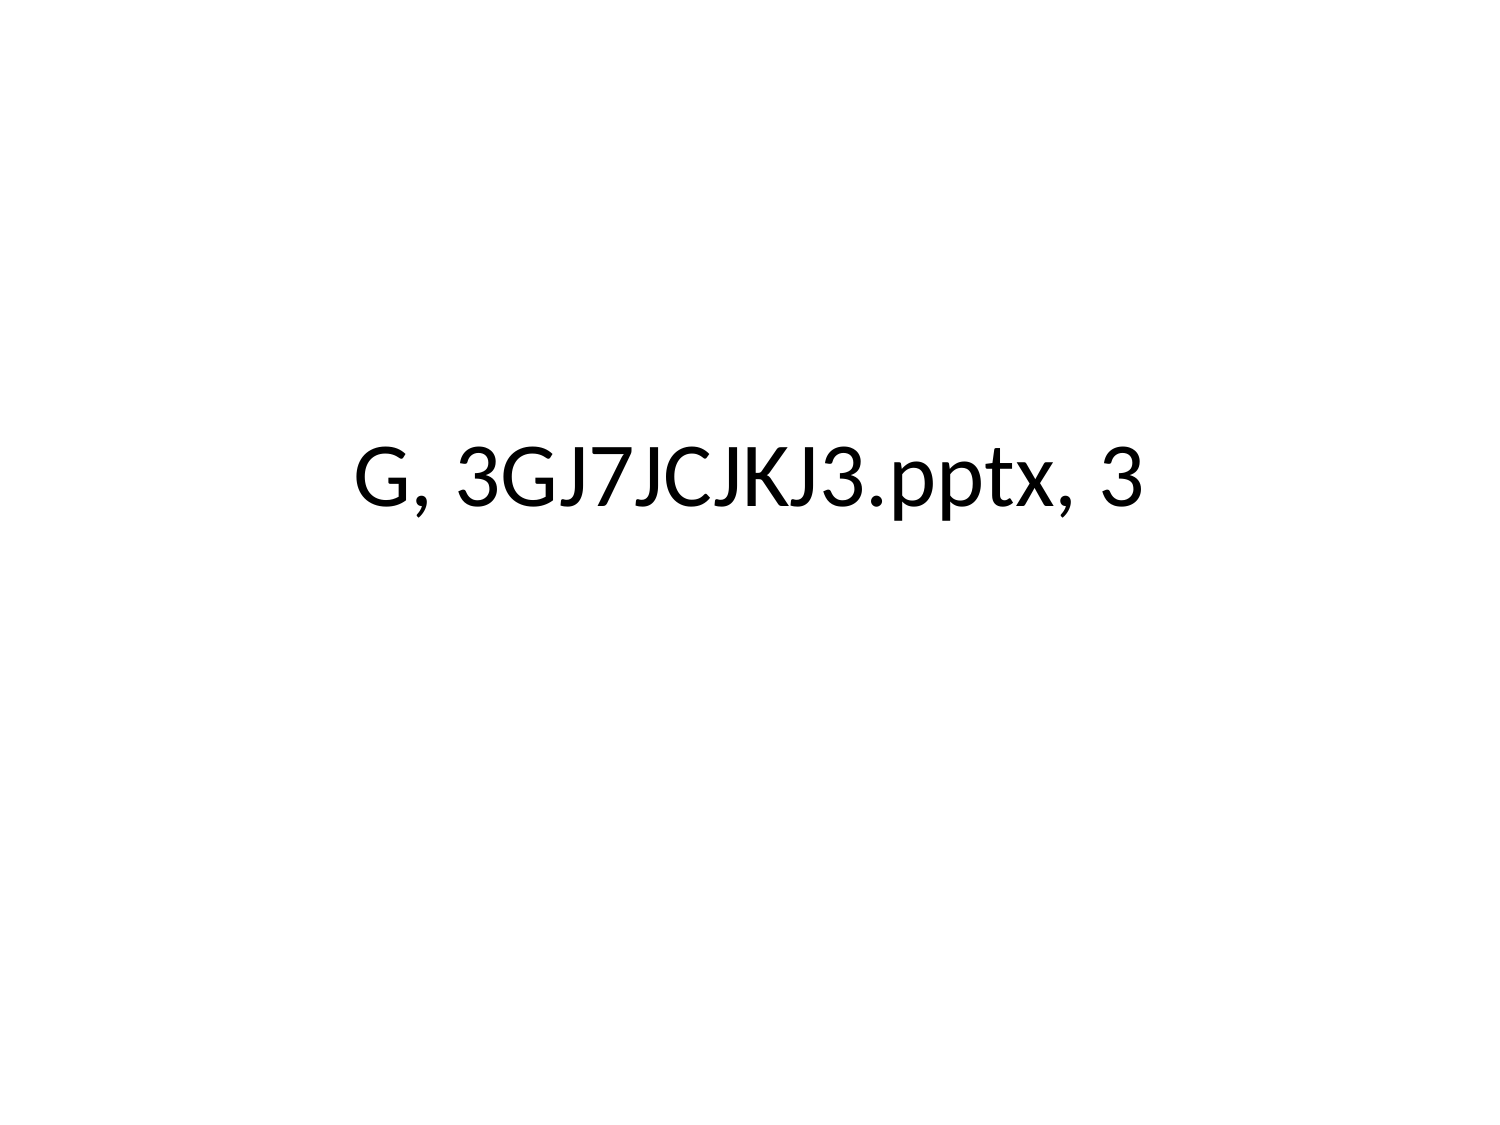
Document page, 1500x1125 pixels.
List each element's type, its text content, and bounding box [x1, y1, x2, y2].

title G, 3GJ7JCJKJ3.pptx, 3 [112, 349, 1388, 591]
